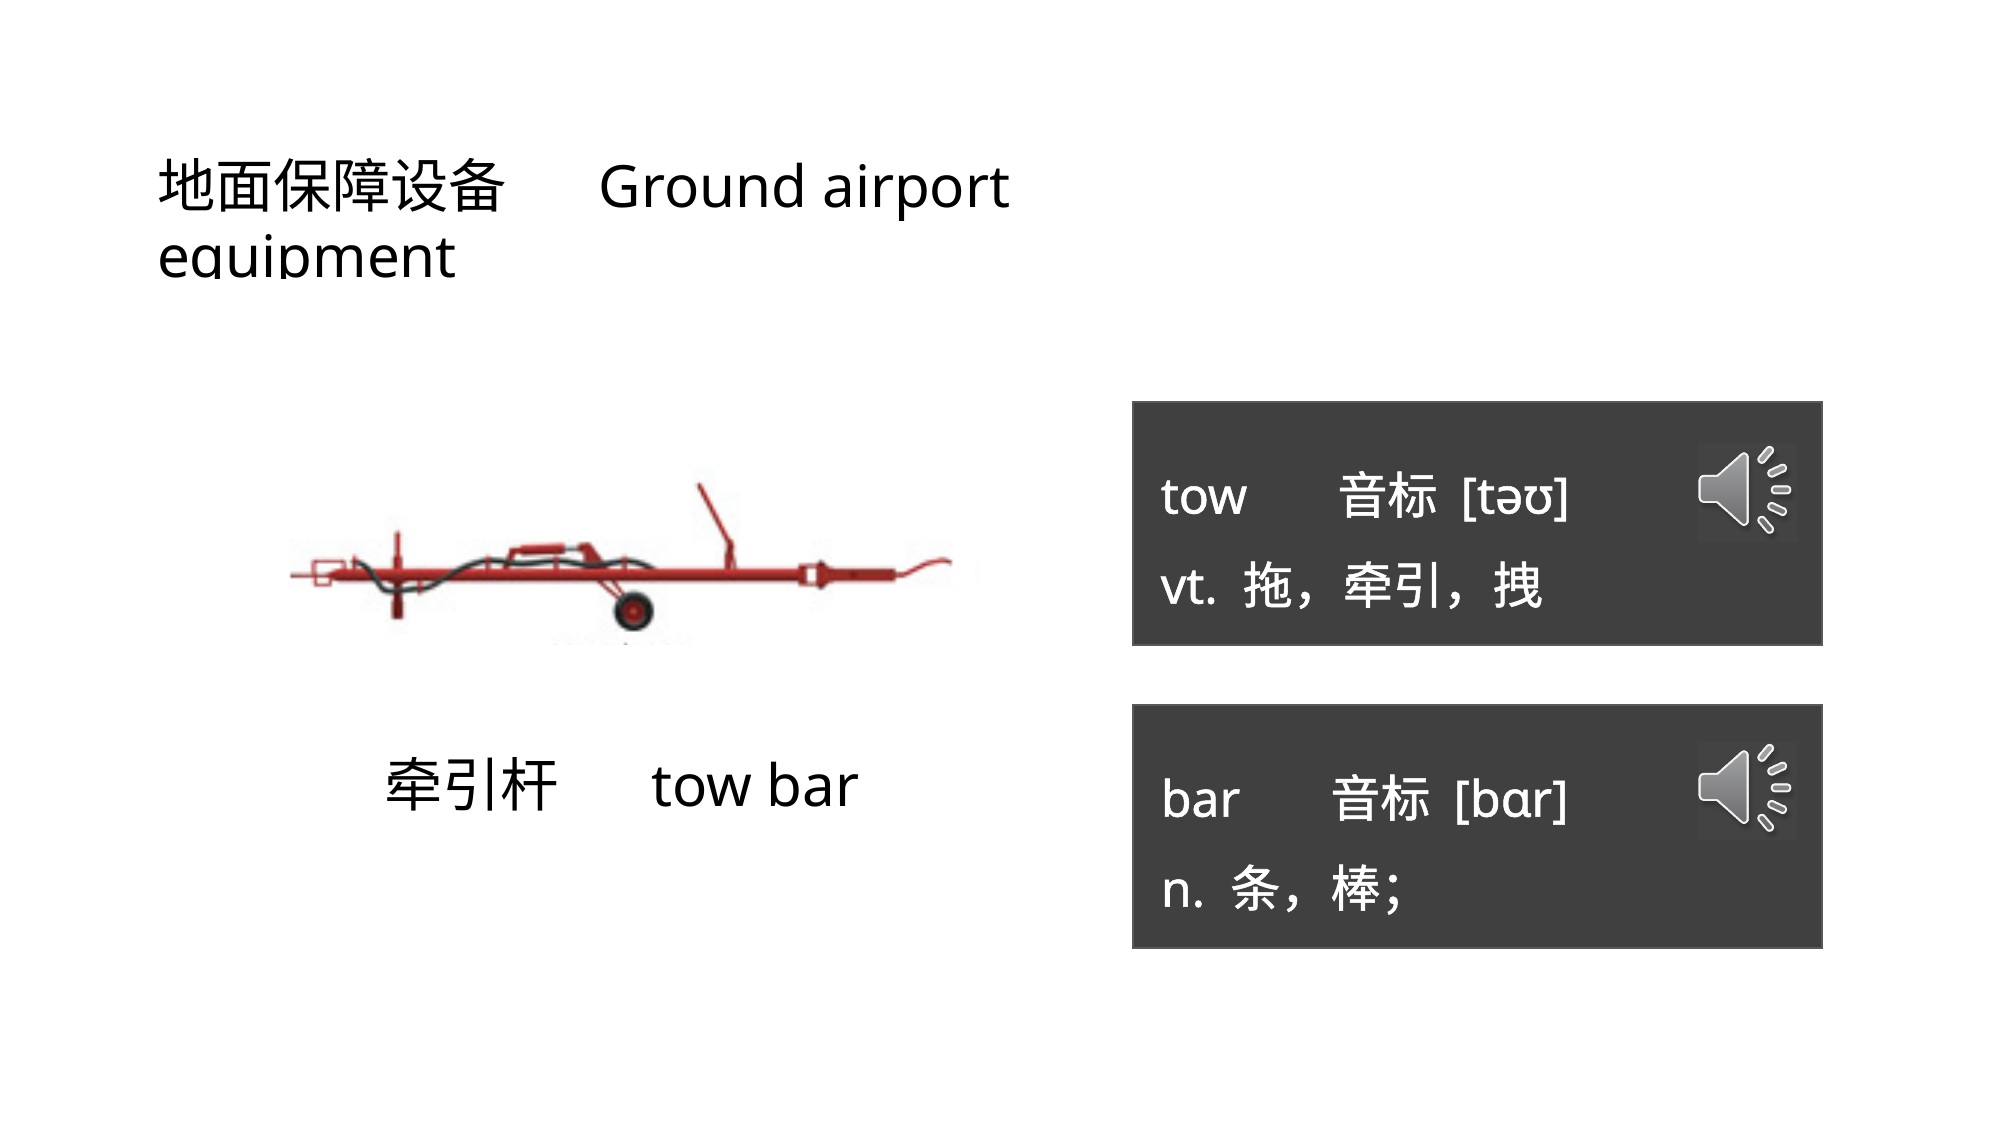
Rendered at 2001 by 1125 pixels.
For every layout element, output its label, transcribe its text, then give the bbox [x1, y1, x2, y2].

picture [1697, 442, 1798, 543]
picture [197, 279, 980, 645]
text_box bar 音标 [bɑr] n. 条，棒； [1132, 704, 1823, 949]
text_box 地面保障设备 Ground airport equipment [142, 141, 1328, 297]
picture [1697, 740, 1798, 841]
text_box tow 音标 [təʊ] vt. 拖，牵引，拽 [1132, 401, 1823, 646]
text_box 牵引杆 tow bar [369, 740, 1010, 826]
